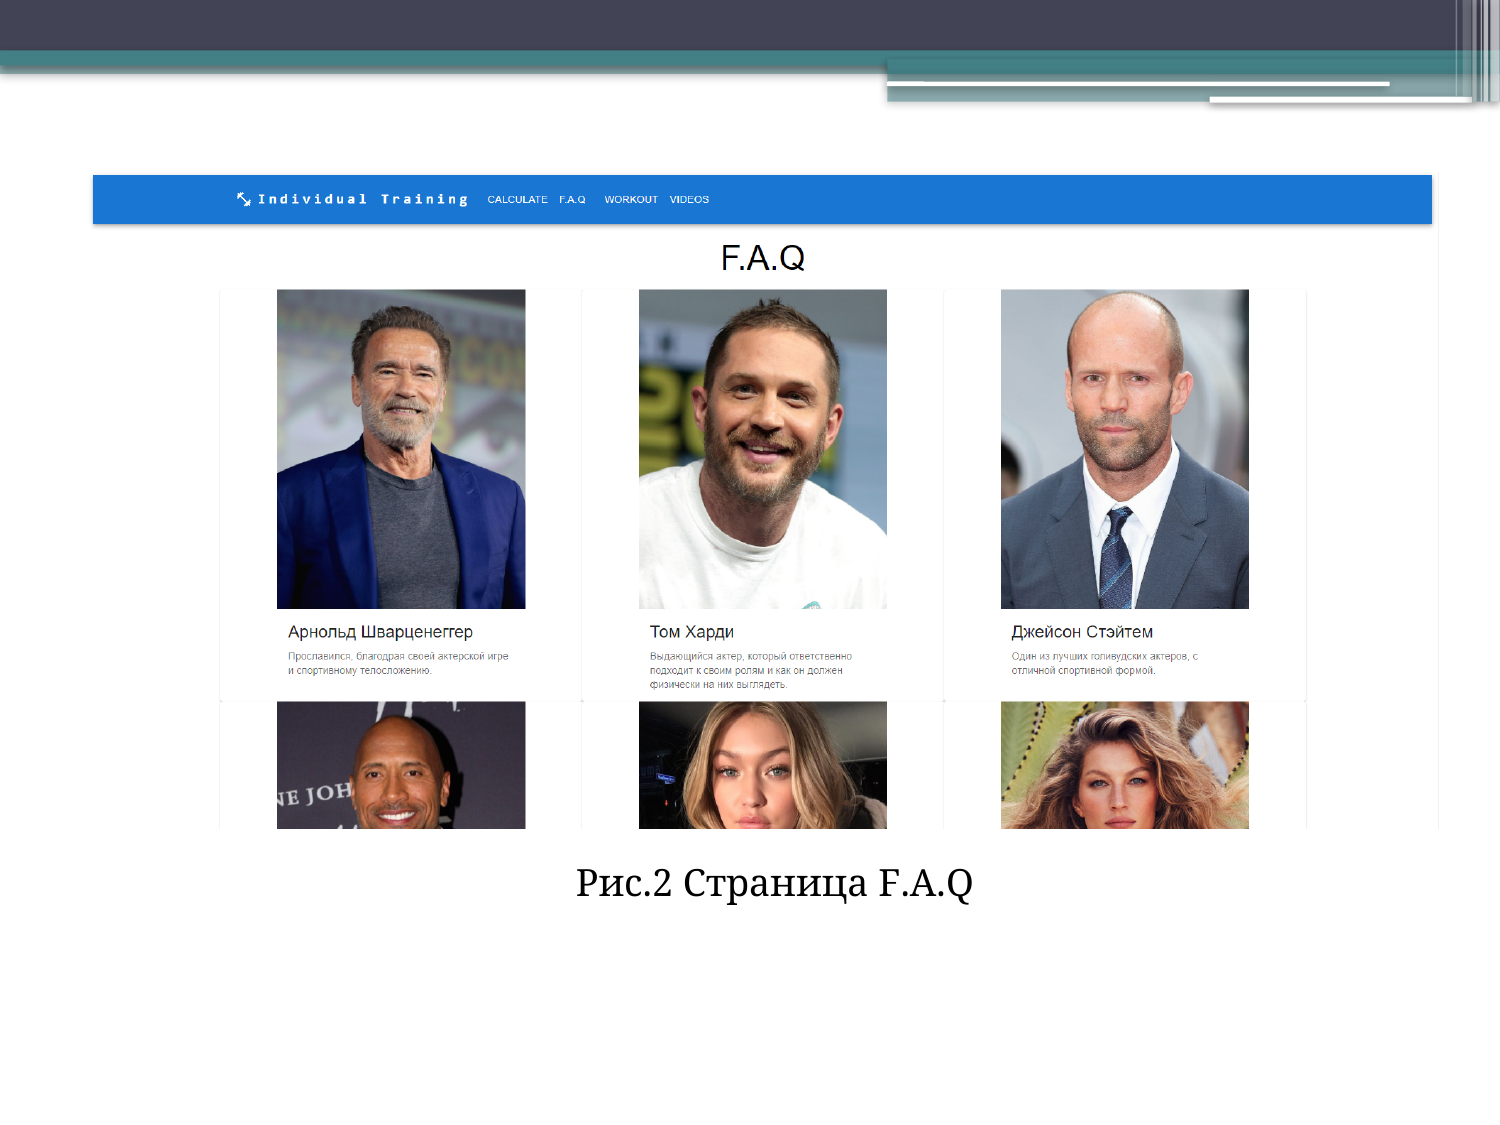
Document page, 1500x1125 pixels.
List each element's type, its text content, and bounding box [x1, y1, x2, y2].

text_box Рис.2 Страница F.A.Q [561, 851, 1034, 957]
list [88, 172, 1439, 829]
